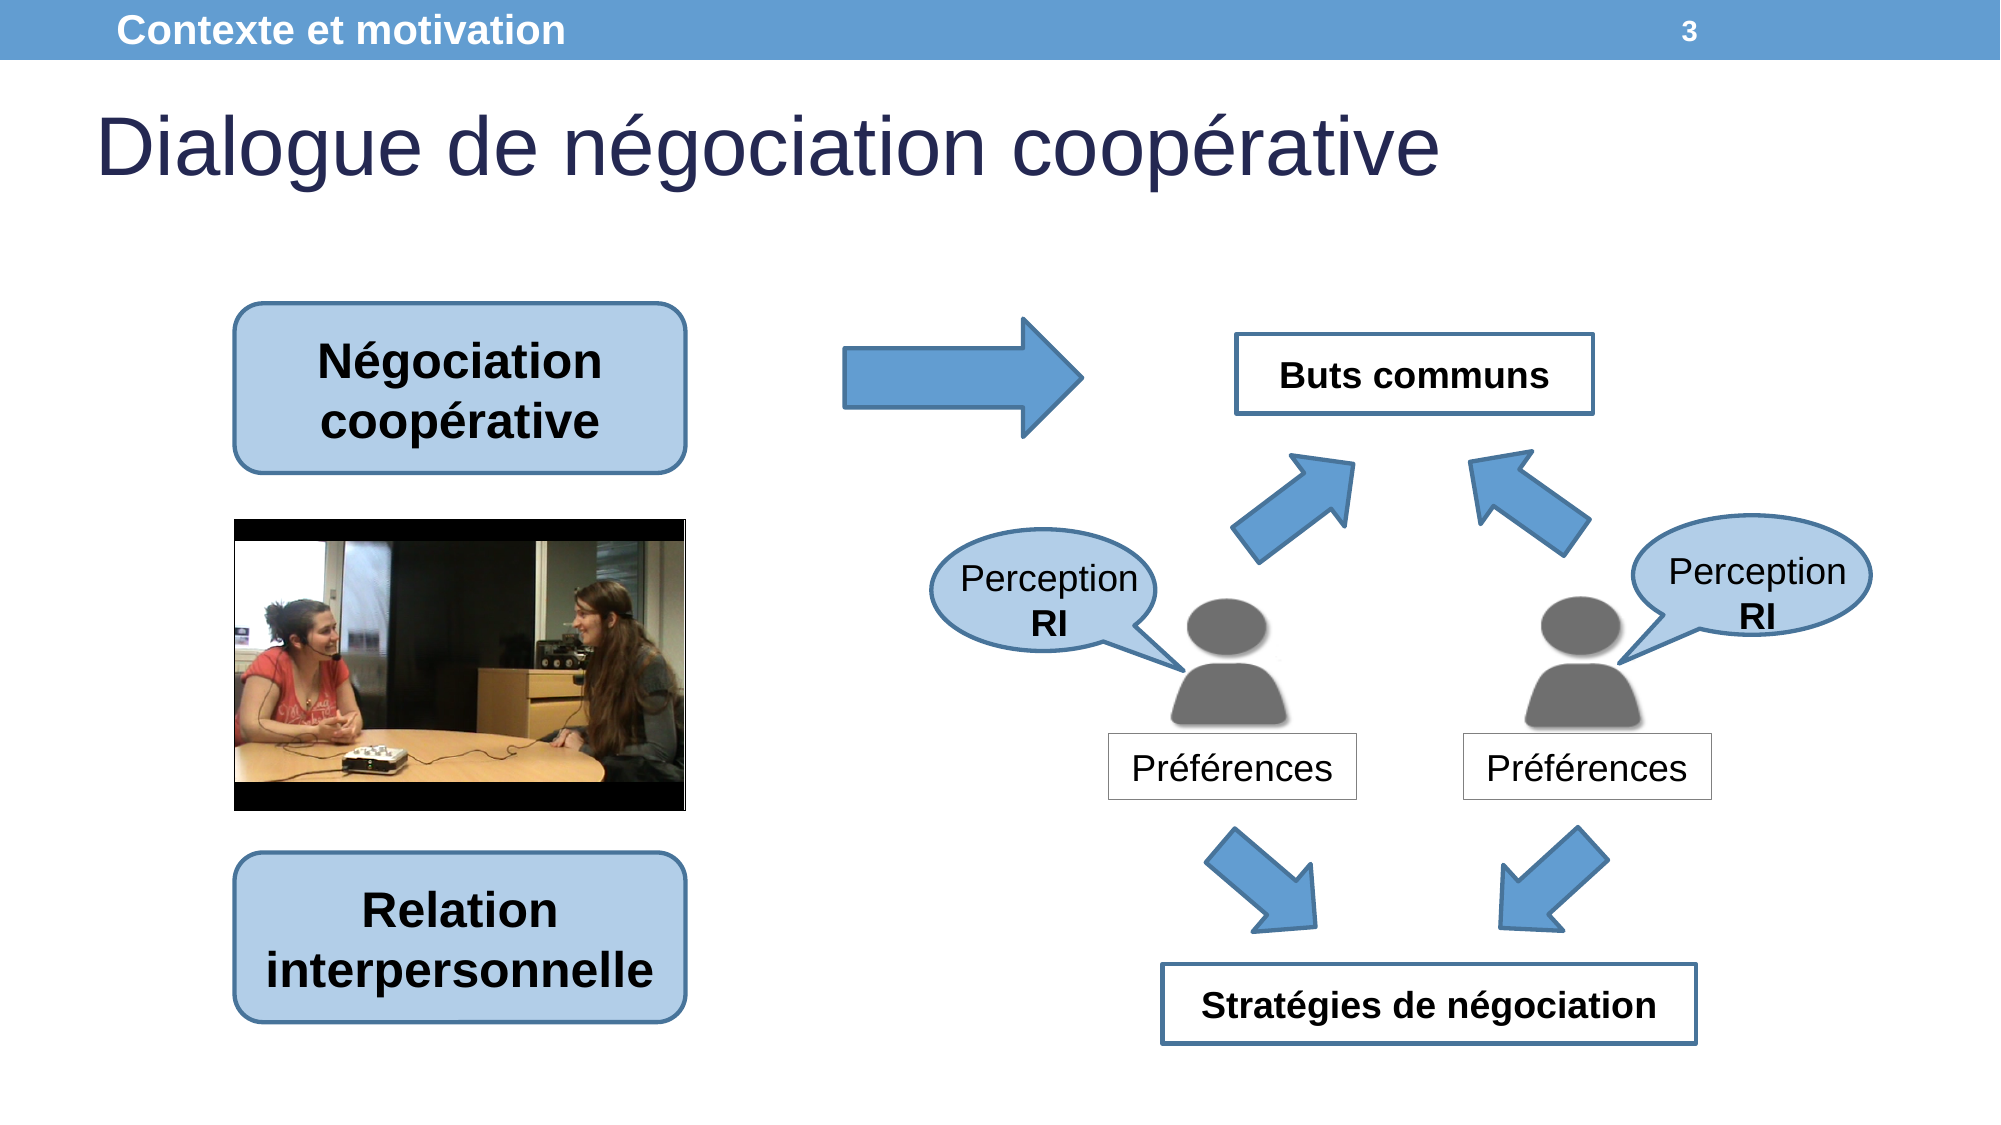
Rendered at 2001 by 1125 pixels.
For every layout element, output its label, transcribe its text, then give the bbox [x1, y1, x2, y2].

text_box [844, 318, 1083, 437]
text_box [1500, 827, 1609, 931]
slide_number 3 [1666, 3, 1900, 57]
picture [234, 519, 686, 811]
text_box Buts communs [1236, 333, 1593, 414]
text_box Négociation coopérative [232, 301, 688, 476]
text_box Relation interpersonnelle [232, 850, 688, 1025]
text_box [931, 528, 1357, 800]
text_box Contexte et motivation [101, 0, 605, 61]
text_box Stratégies de négociation [1162, 964, 1696, 1044]
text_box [1462, 514, 1872, 800]
text_box [1470, 451, 1580, 512]
text_box Dialogue de négociation coopérative [80, 60, 1969, 224]
text_box [1205, 828, 1316, 932]
text_box [1234, 455, 1354, 526]
